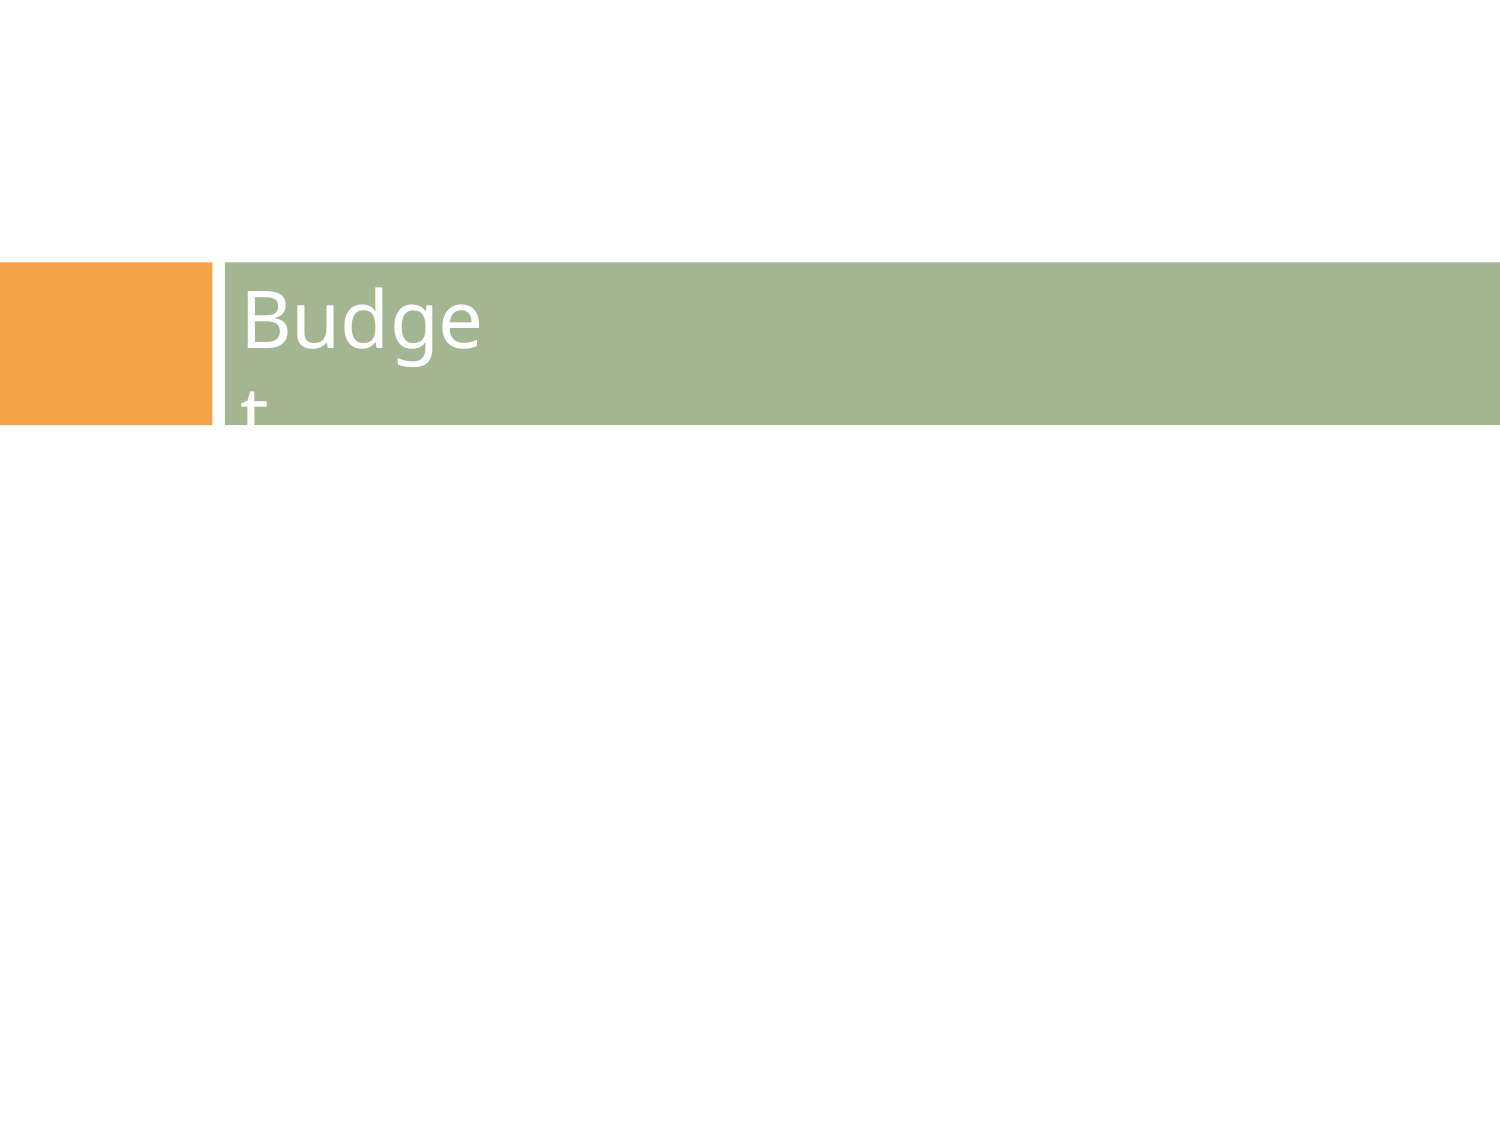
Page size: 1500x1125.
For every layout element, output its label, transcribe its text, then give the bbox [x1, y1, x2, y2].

text_box [0, 262, 213, 425]
text_box [224, 262, 1500, 425]
text_box Budget [237, 282, 513, 379]
